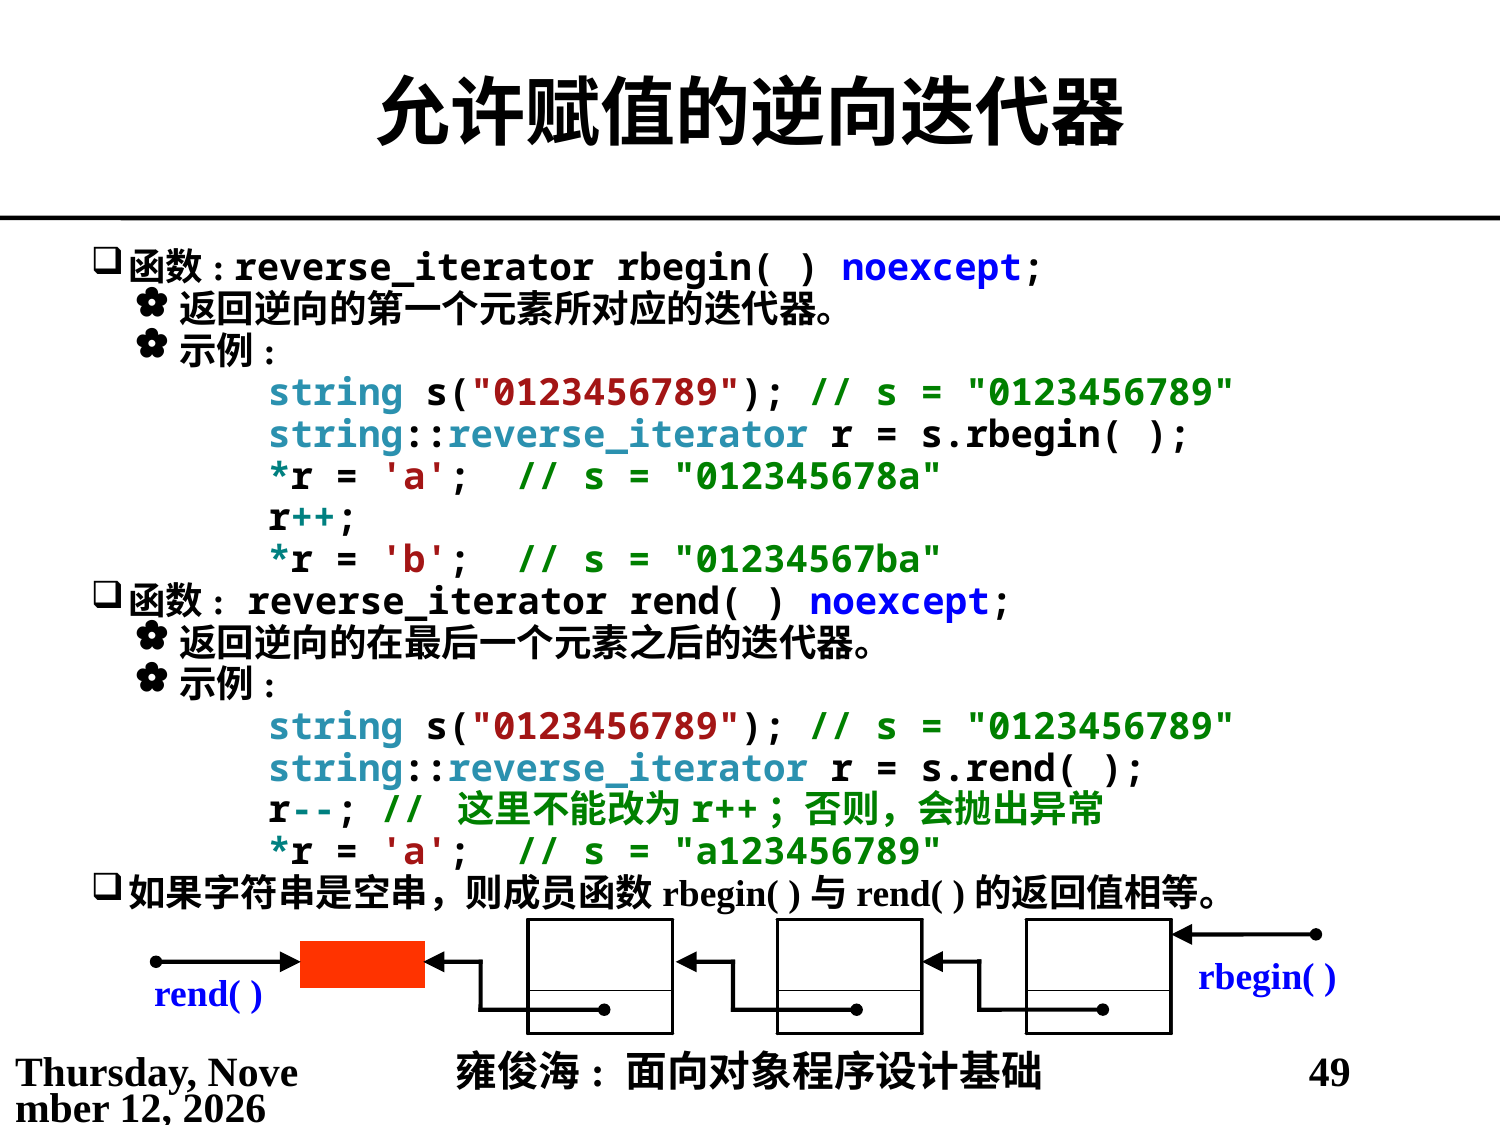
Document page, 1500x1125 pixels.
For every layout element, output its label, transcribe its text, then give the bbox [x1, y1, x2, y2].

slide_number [0, 1042, 337, 1103]
list 函数: reverse_iterator rbegin( ) noexcept; 返回逆向的第一个元素所对应的迭代器。 示例: string s("0123456789"); // s = "0123456789" string::reverse_iterator r = s.rbegin( ); *r = 'a'; // s = "012345678a" r++; *r = 'b'; // s = "01234567ba" 函数: reverse_iterator rend( ) noexcept; 返回逆向的在最后一个元素之后的迭代器。 示例: string s("0123456789"); // s = "0123456789" string::reverse_iterator r = s.rend( ); r--; // 这里不能改为r++；否则，会抛出异常 *r = 'a'; // s = "a123456789" 如果字符串是空串，则成员函数rbegin( )与rend( )的返回值相等。 [75, 239, 1425, 919]
footer 雍俊海: 面向对象程序设计基础 [337, 1042, 1161, 1103]
title 允许赋值的逆向迭代器 [0, 0, 1500, 217]
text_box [139, 918, 1361, 1036]
slide_number 49 [1161, 1042, 1499, 1103]
